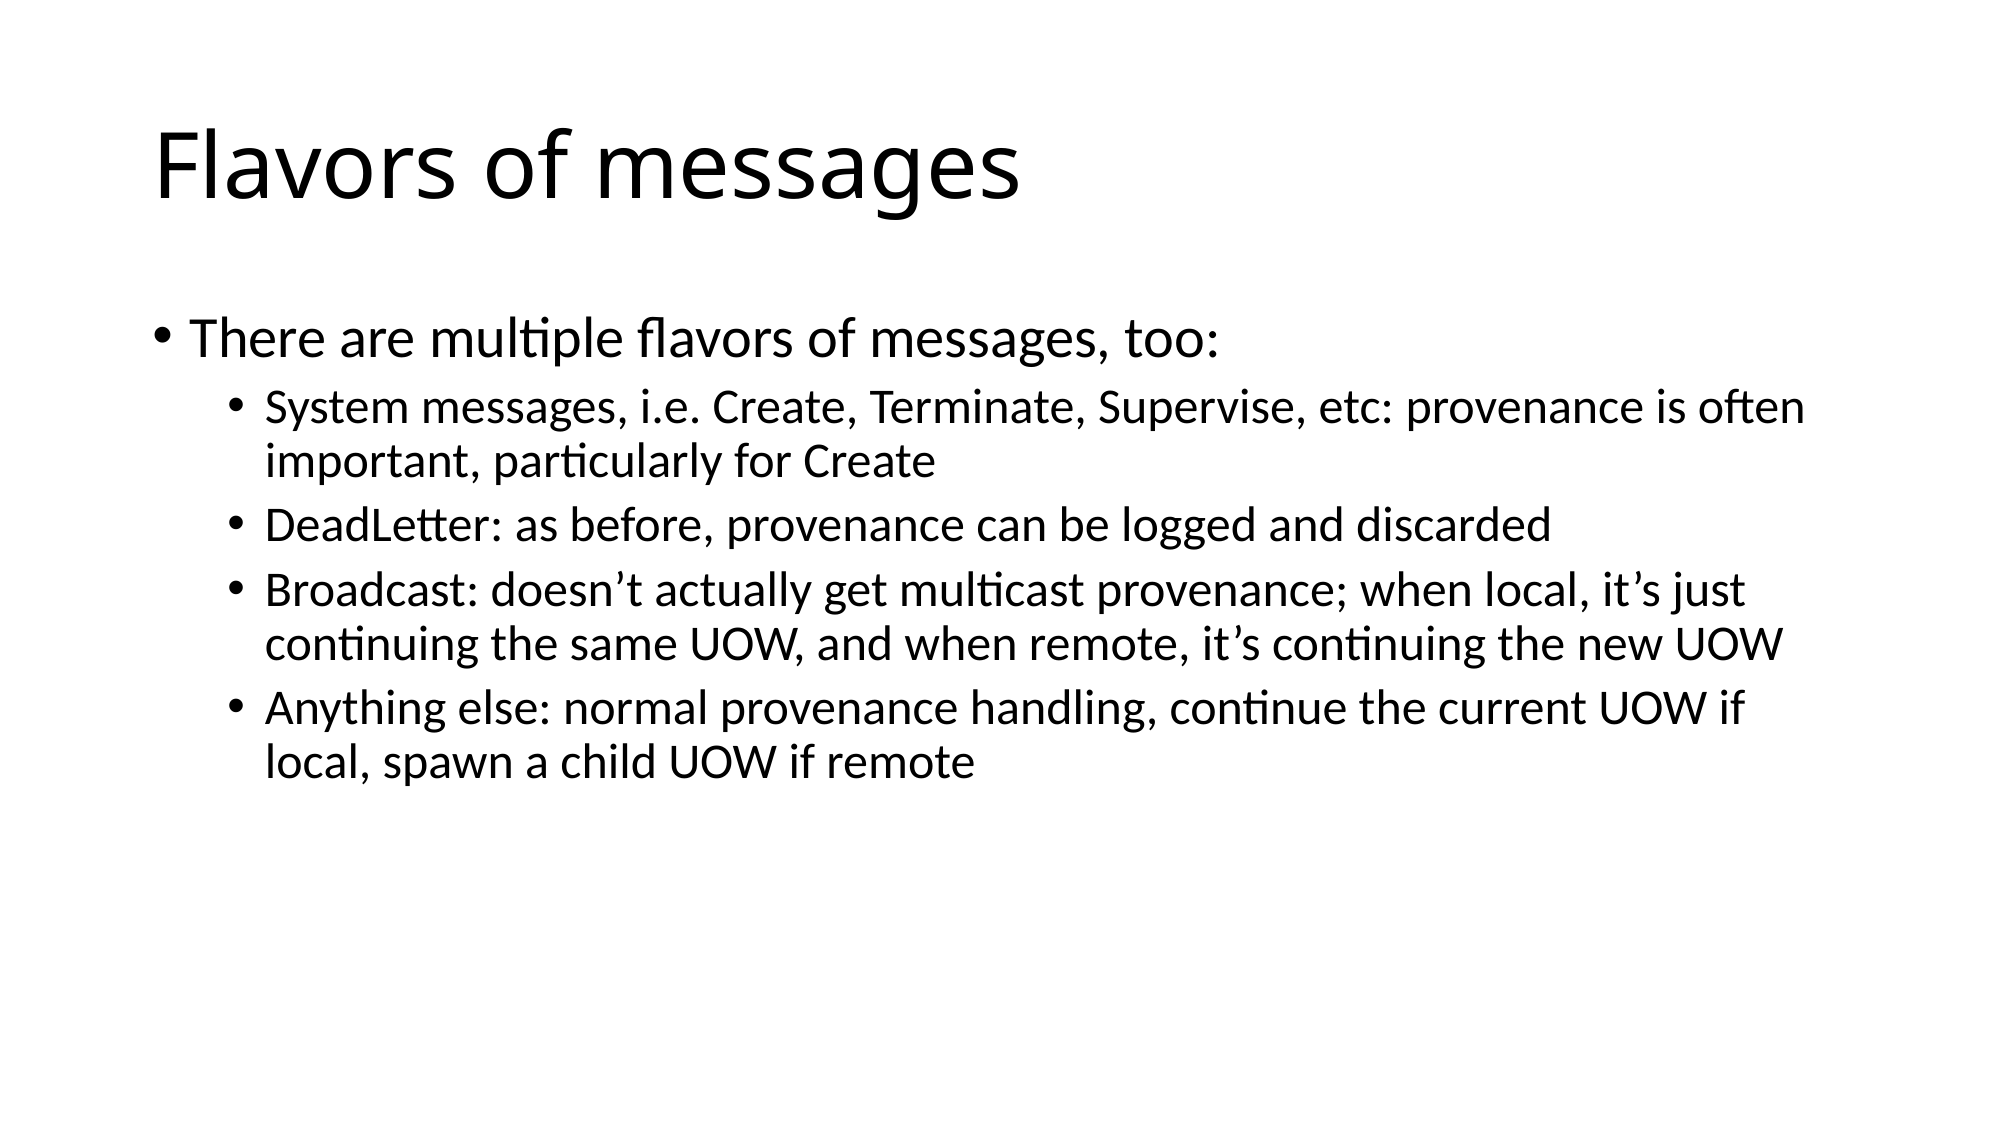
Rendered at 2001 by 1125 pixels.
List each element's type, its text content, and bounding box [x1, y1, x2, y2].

list There are multiple flavors of messages, too: System messages, i.e. Create, Terminate, Supervise, etc: provenance is often important, particularly for Create DeadLetter: as before, provenance can be logged and discarded Broadcast: doesn’t actually get multicast provenance; when local, it’s just continuing the same UOW, and when remote, it’s continuing the new UOW Anything else: normal provenance handling, continue the current UOW if local, spawn a child UOW if remote [137, 299, 1863, 1014]
title Flavors of messages [137, 59, 1863, 278]
